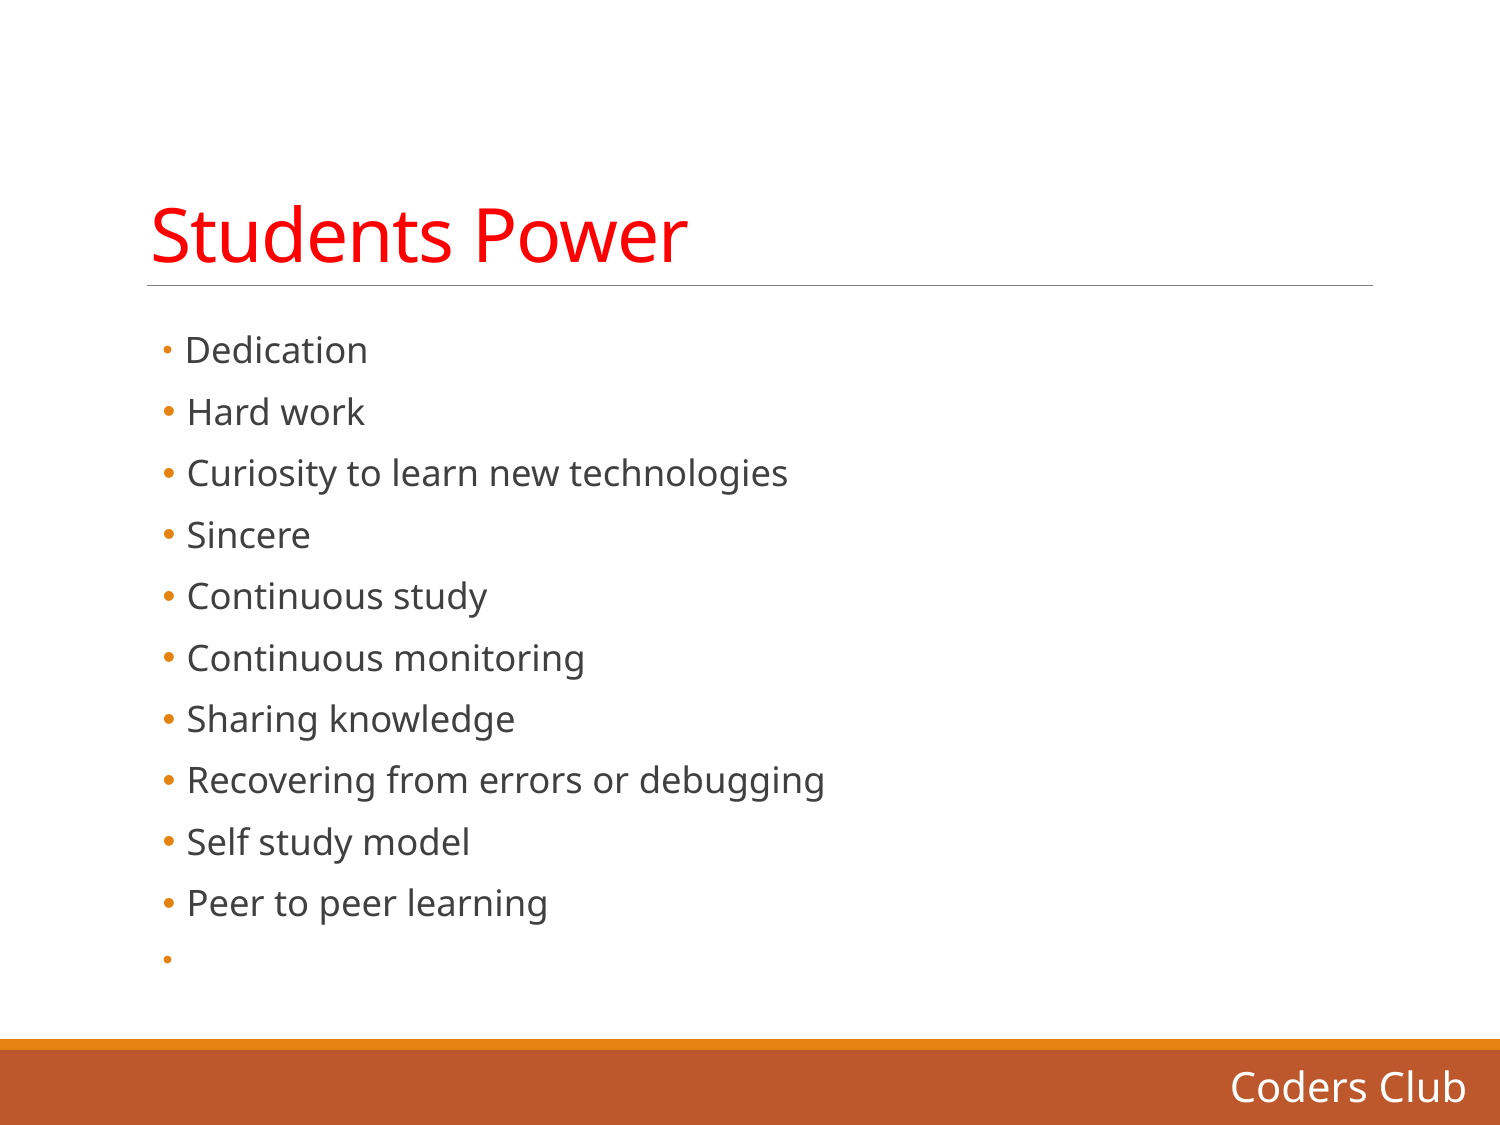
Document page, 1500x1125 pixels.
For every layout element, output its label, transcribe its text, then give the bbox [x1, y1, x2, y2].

title Students Power [135, 47, 1373, 285]
list Dedication Hard work Curiosity to learn new technologies Sincere Continuous study Continuous monitoring Sharing knowledge Recovering from errors or debugging Self study model Peer to peer learning [162, 324, 1100, 988]
text_box Coders Club [1199, 1059, 1500, 1122]
